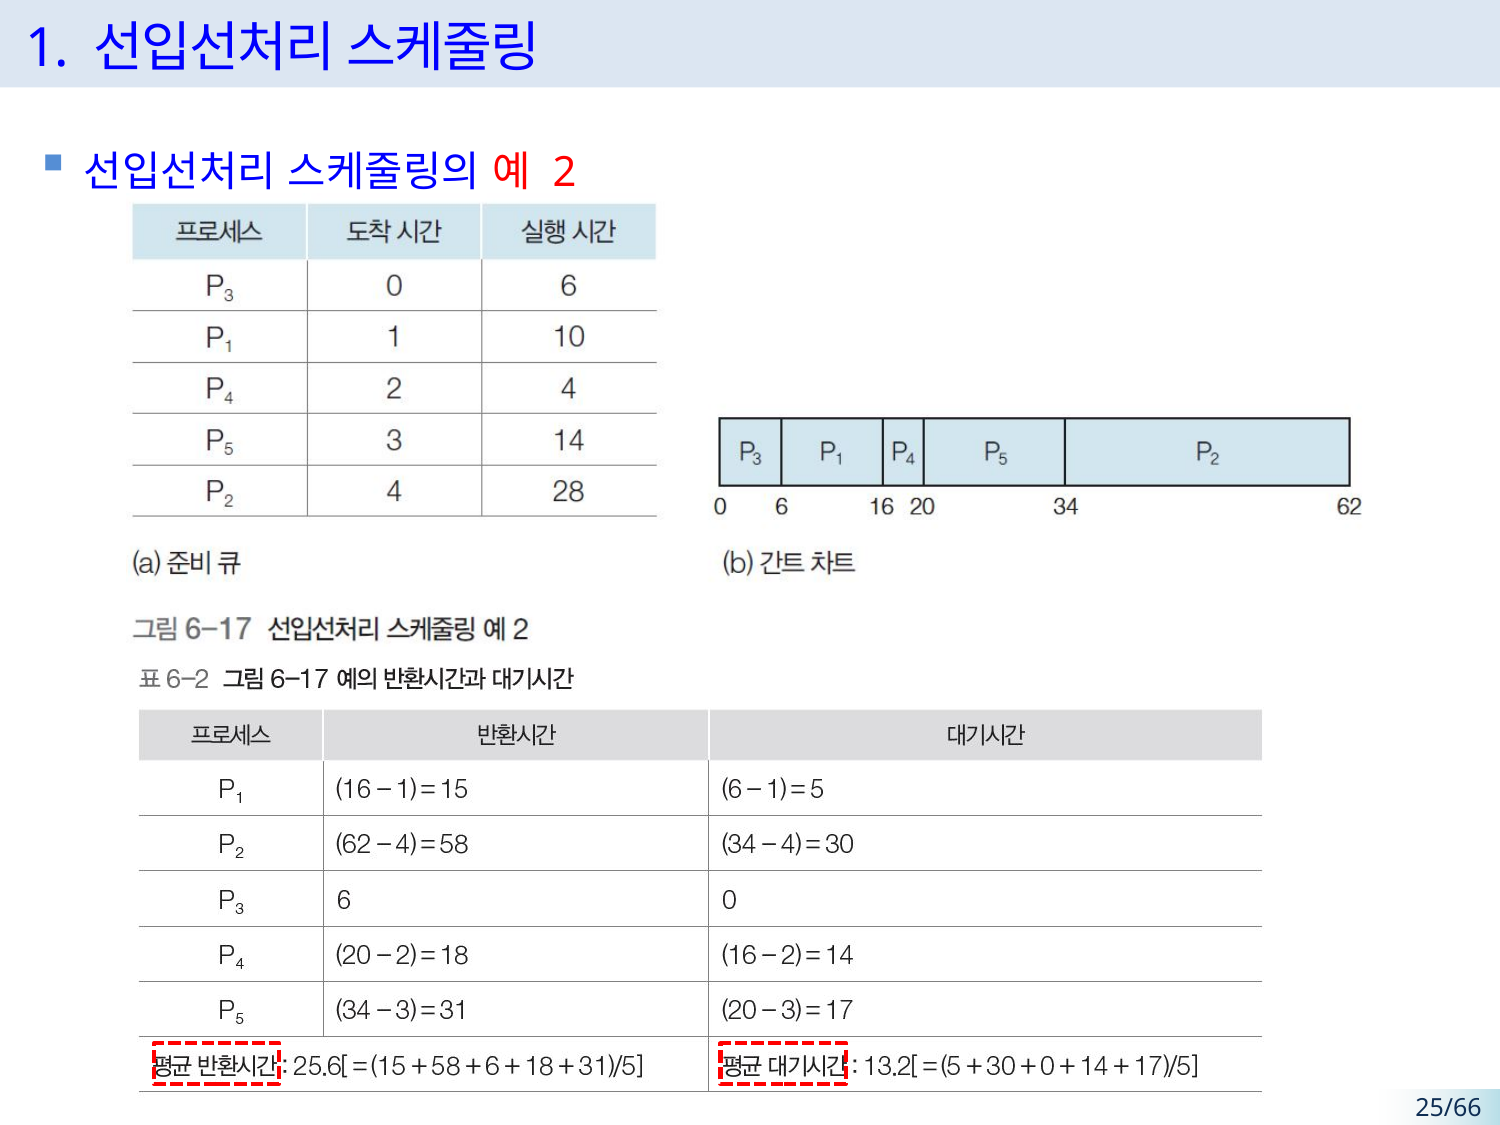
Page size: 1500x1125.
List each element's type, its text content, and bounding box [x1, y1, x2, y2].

list 선입선처리 스케줄링의 예 2 [10, 126, 1481, 1057]
picture [129, 650, 1269, 1098]
title 1. 선입선처리 스케줄링 [10, 5, 1481, 84]
picture [126, 193, 1364, 647]
